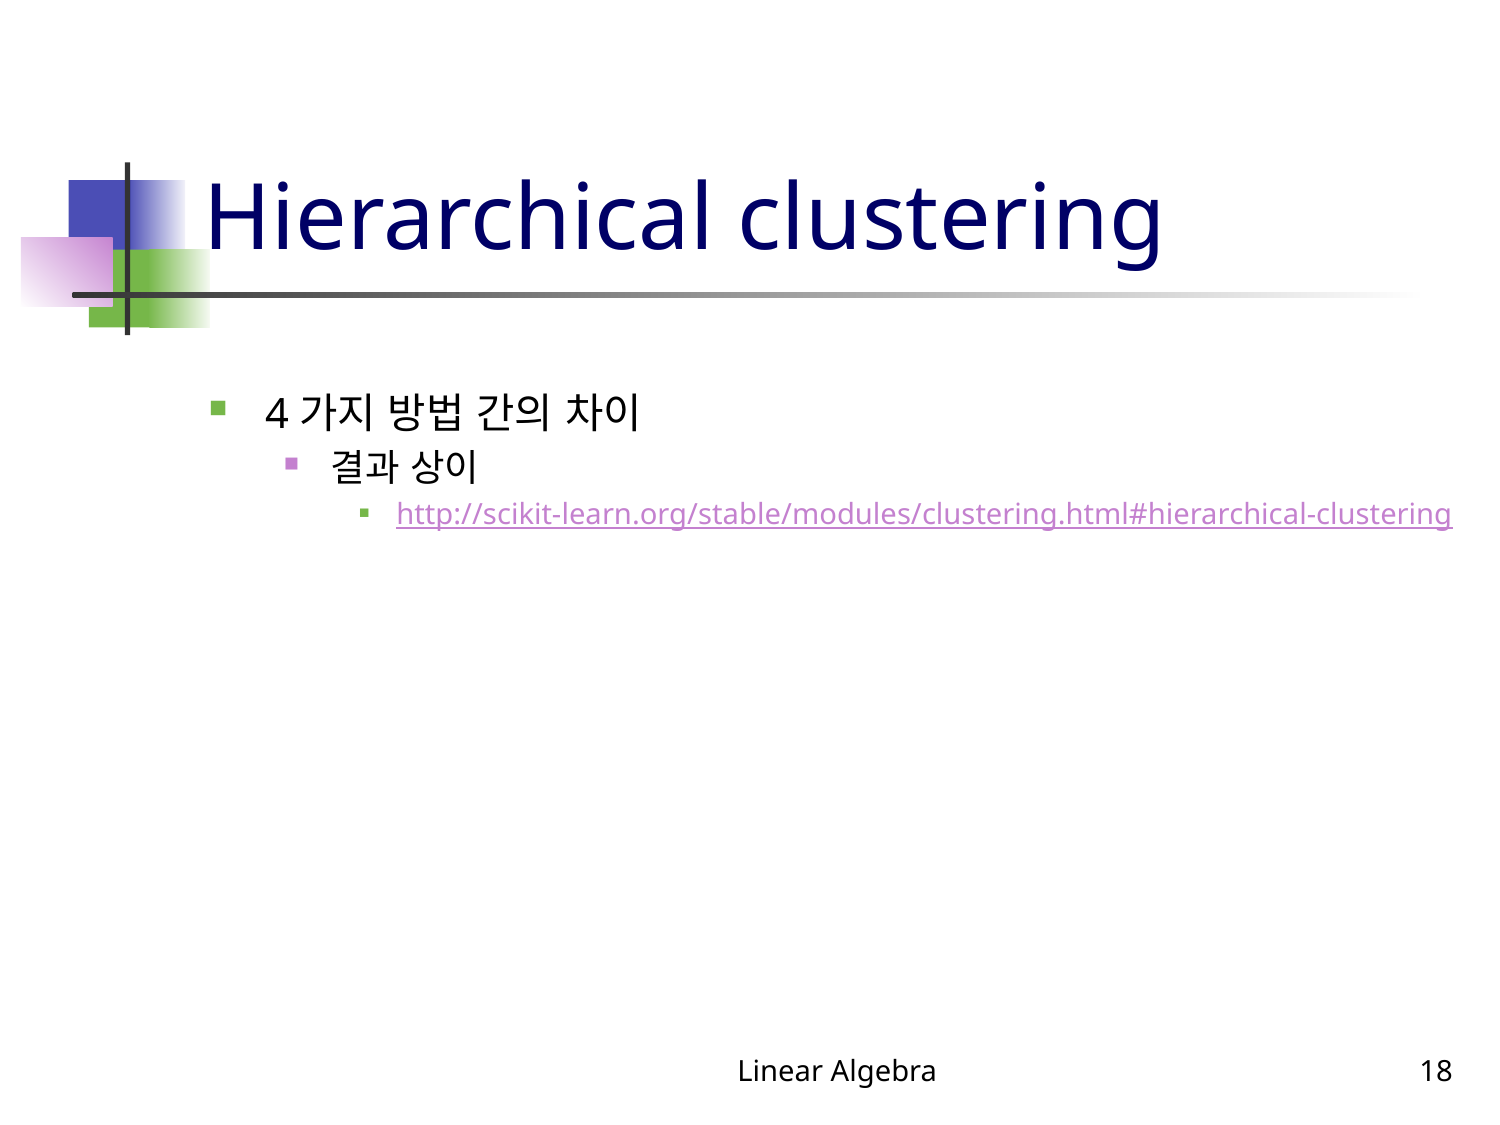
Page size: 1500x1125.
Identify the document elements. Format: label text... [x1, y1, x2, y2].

title Hierarchical clustering [188, 35, 1468, 275]
list 4가지 방법 간의 차이 결과 상이 http://scikit-learn.org/stable/modules/clustering.html#hierarchical-clustering [193, 331, 1469, 1006]
footer Linear Algebra [600, 1024, 1075, 1100]
slide_number 18 [1155, 1024, 1468, 1100]
